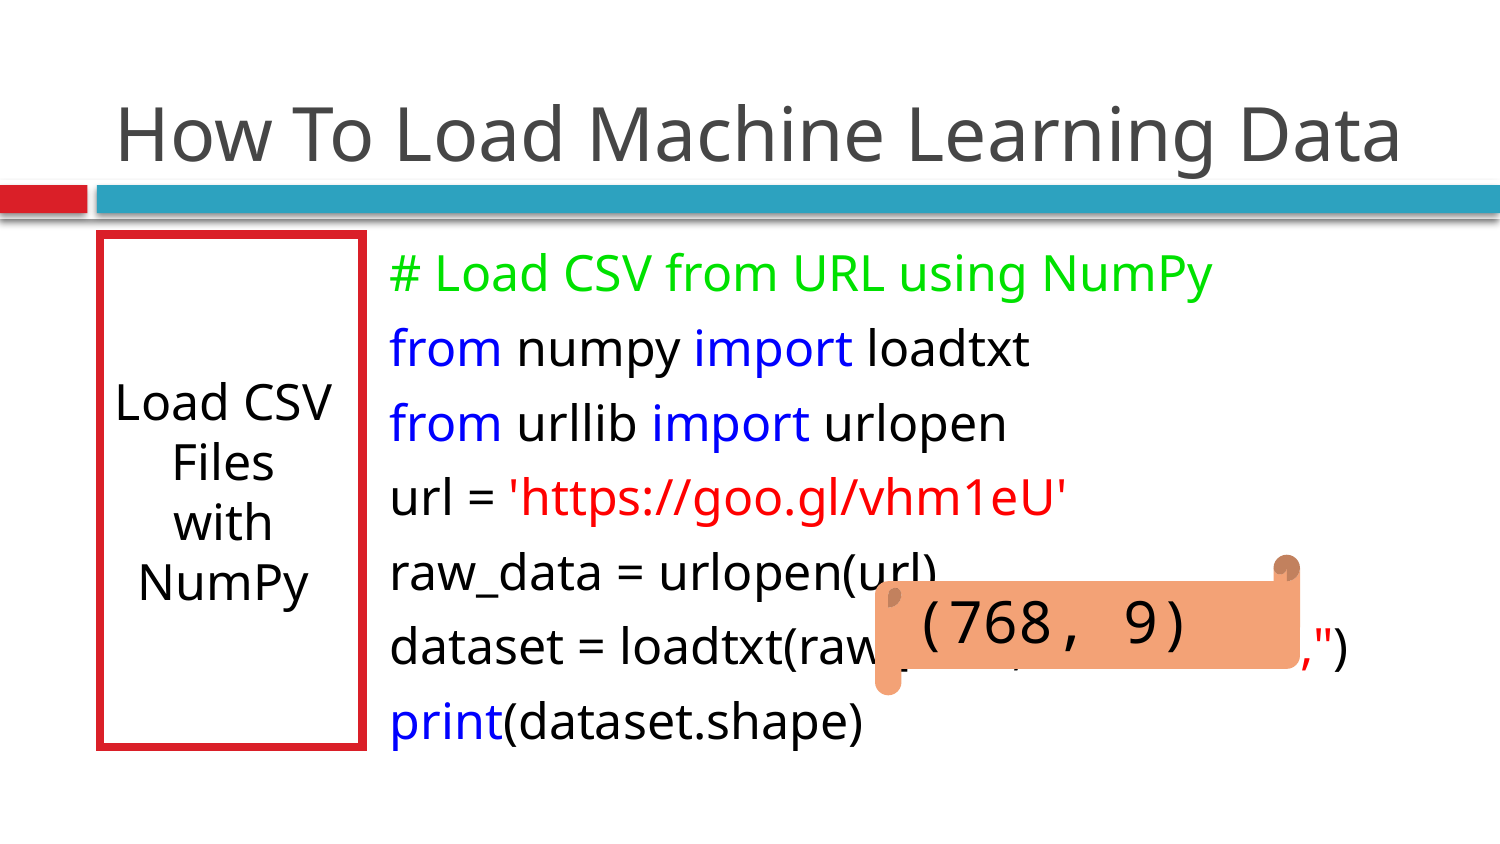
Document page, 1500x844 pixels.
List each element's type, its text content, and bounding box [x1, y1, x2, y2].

list # Load CSV from URL using NumPy from numpy import loadtxt from urllib import urlopen url = 'https://goo.gl/vhm1eU' raw_data = urlopen(url) dataset = loadtxt(raw_data, delimiter=",") print(dataset.shape) [375, 234, 1475, 760]
title How To Load Machine Learning Data [99, 19, 1438, 185]
list Load CSV Files with NumPy [96, 230, 367, 751]
text_box (768, 9) [875, 554, 1301, 696]
